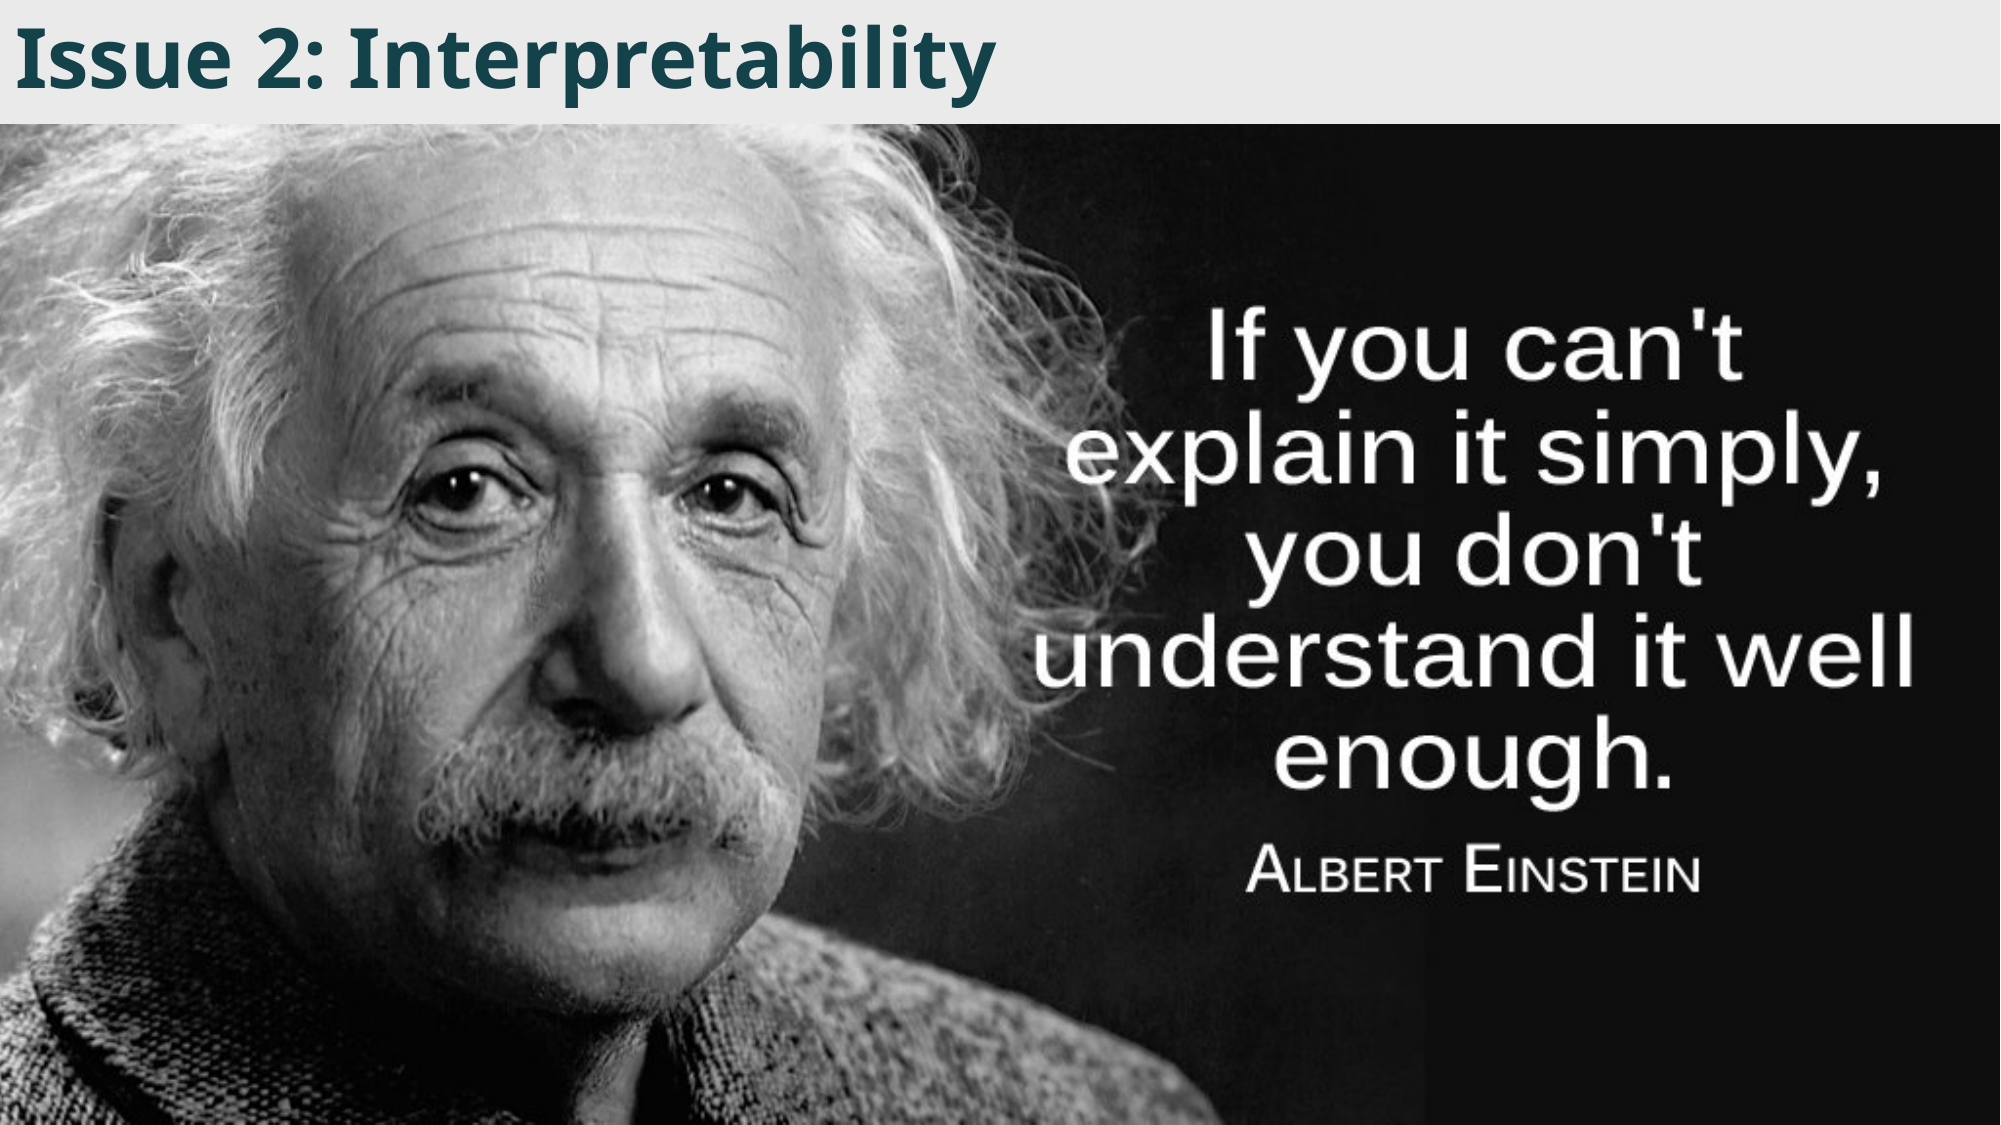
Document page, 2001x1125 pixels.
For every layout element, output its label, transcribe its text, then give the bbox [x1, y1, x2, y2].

picture [0, 124, 2000, 1125]
title Issue 2: Interpretability [0, 9, 1655, 124]
